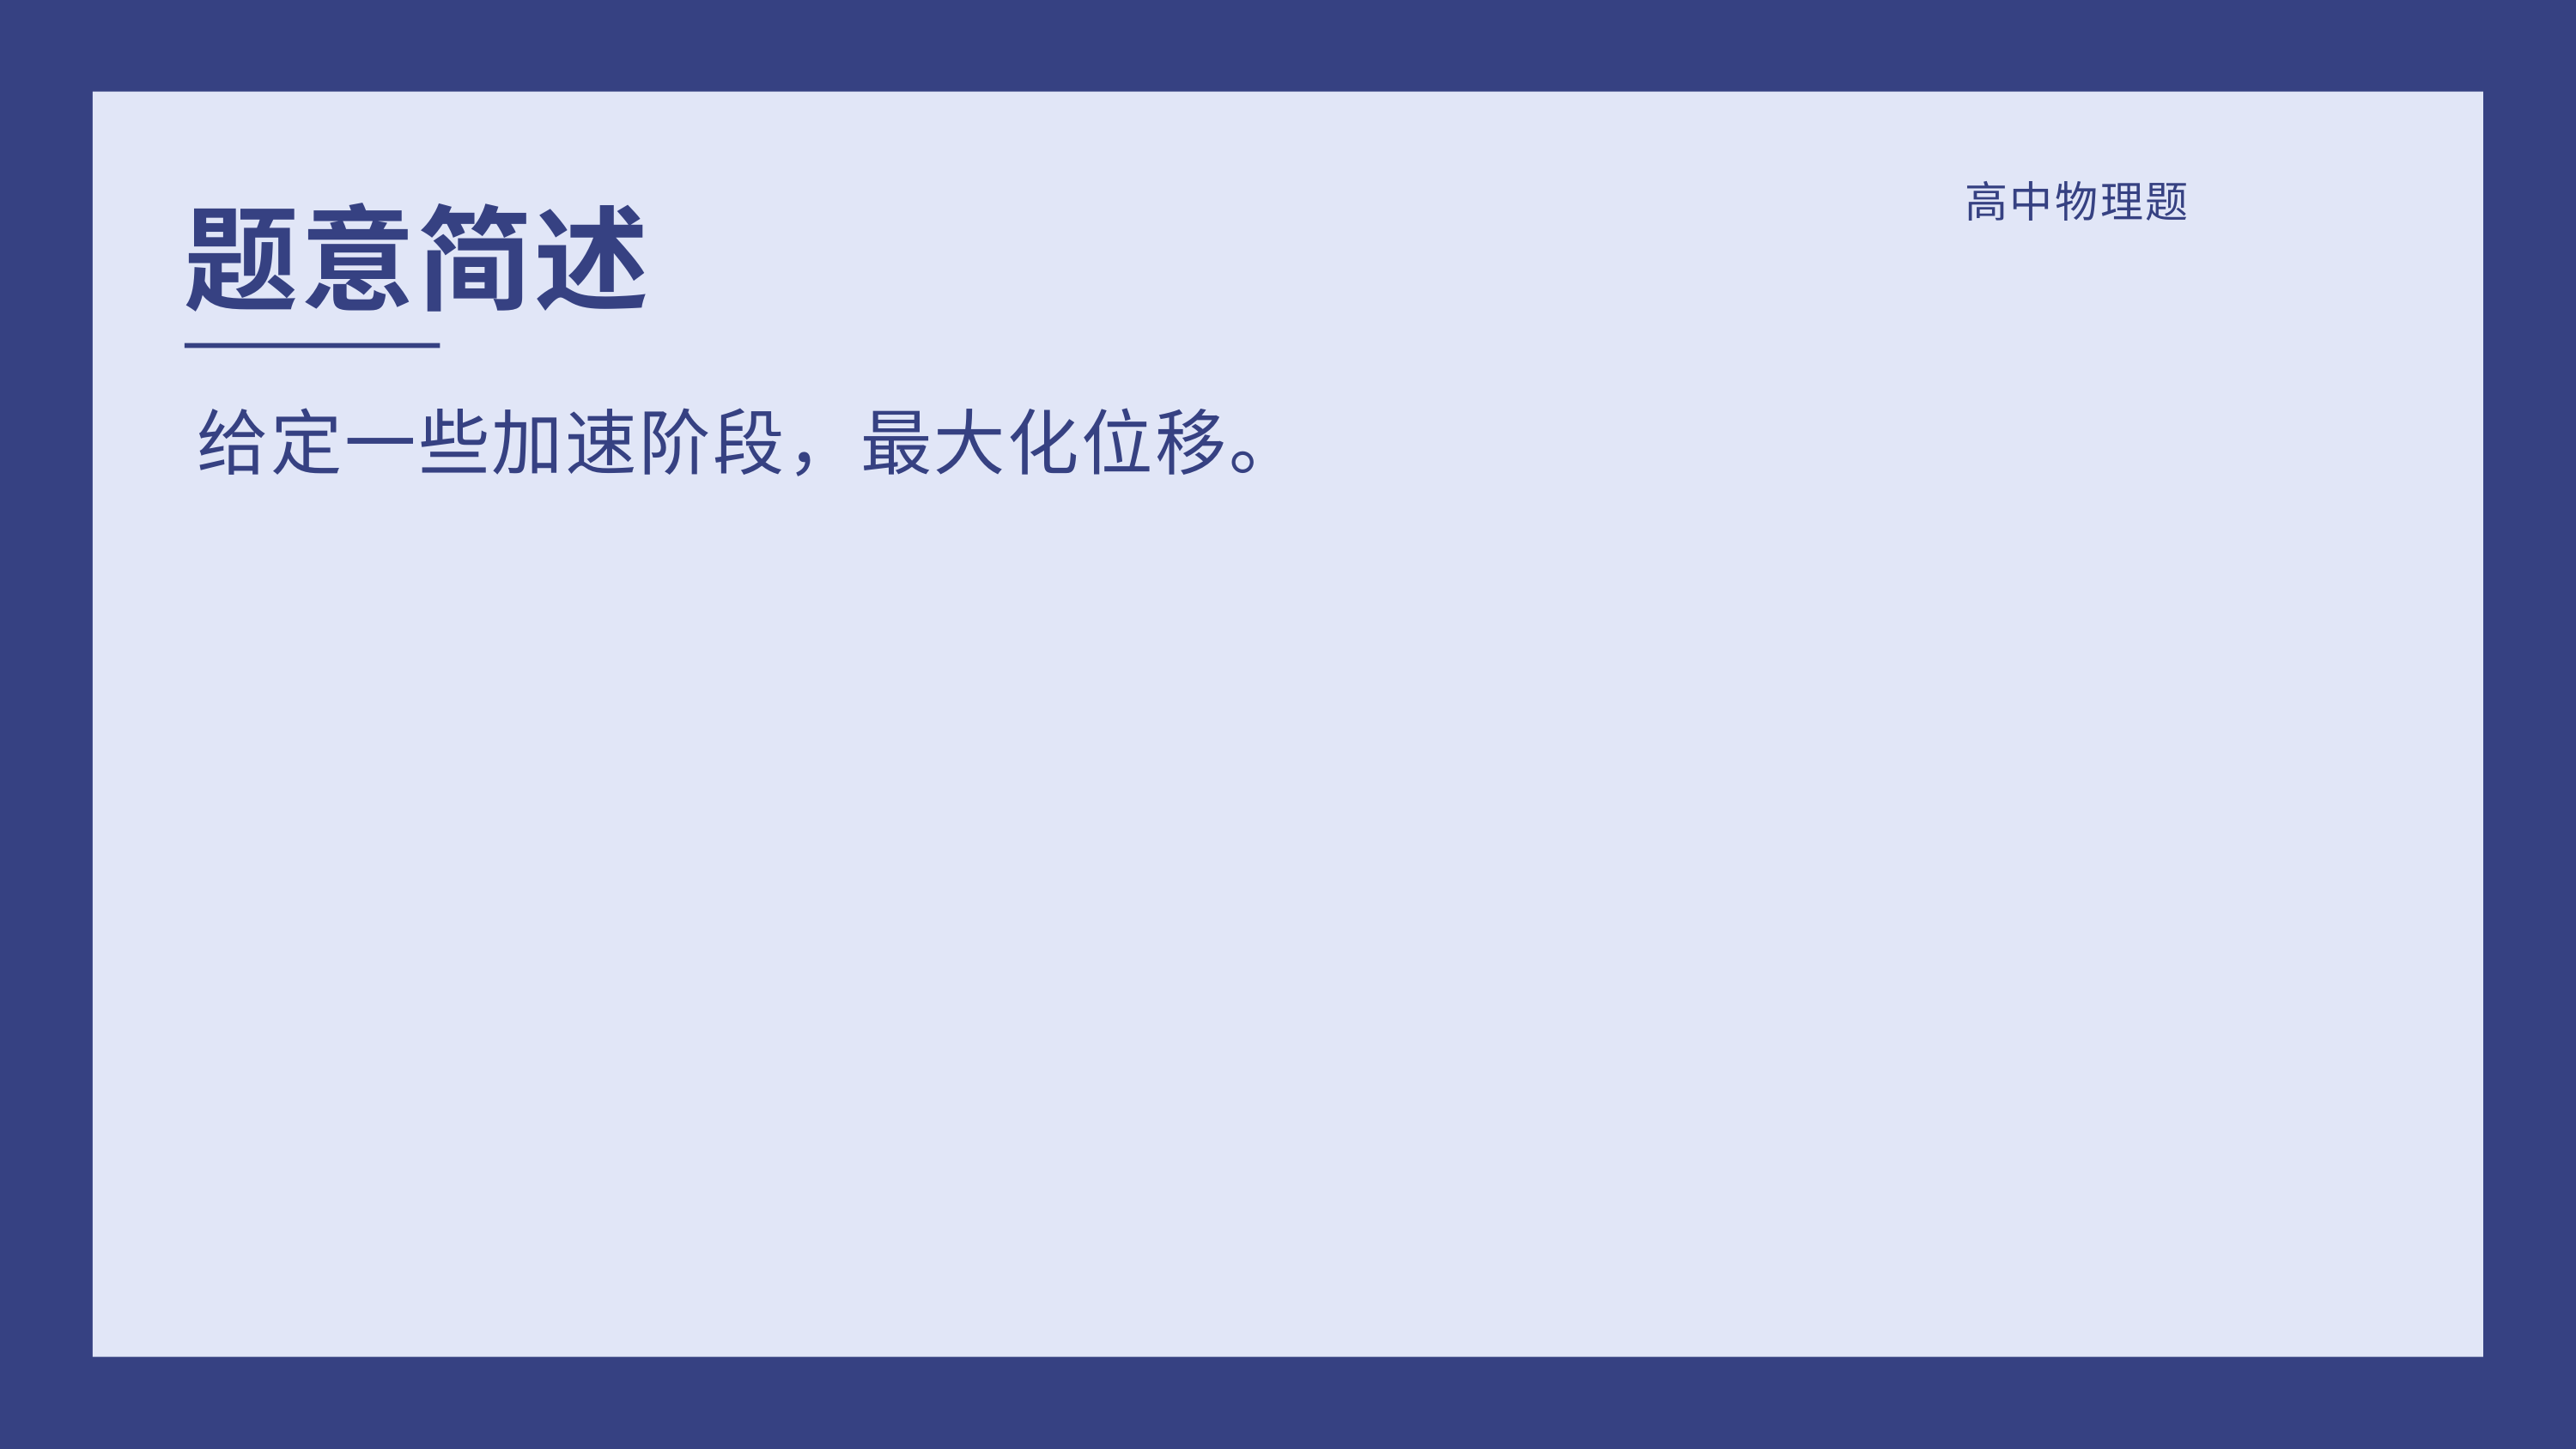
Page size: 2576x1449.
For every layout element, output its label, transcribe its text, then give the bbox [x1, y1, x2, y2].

text_box [92, 91, 2483, 1357]
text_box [184, 187, 2392, 349]
text_box 高中物理题 [1952, 83, 2415, 233]
text_box 给定一些加速阶段，最大化位移。 [184, 391, 2392, 490]
